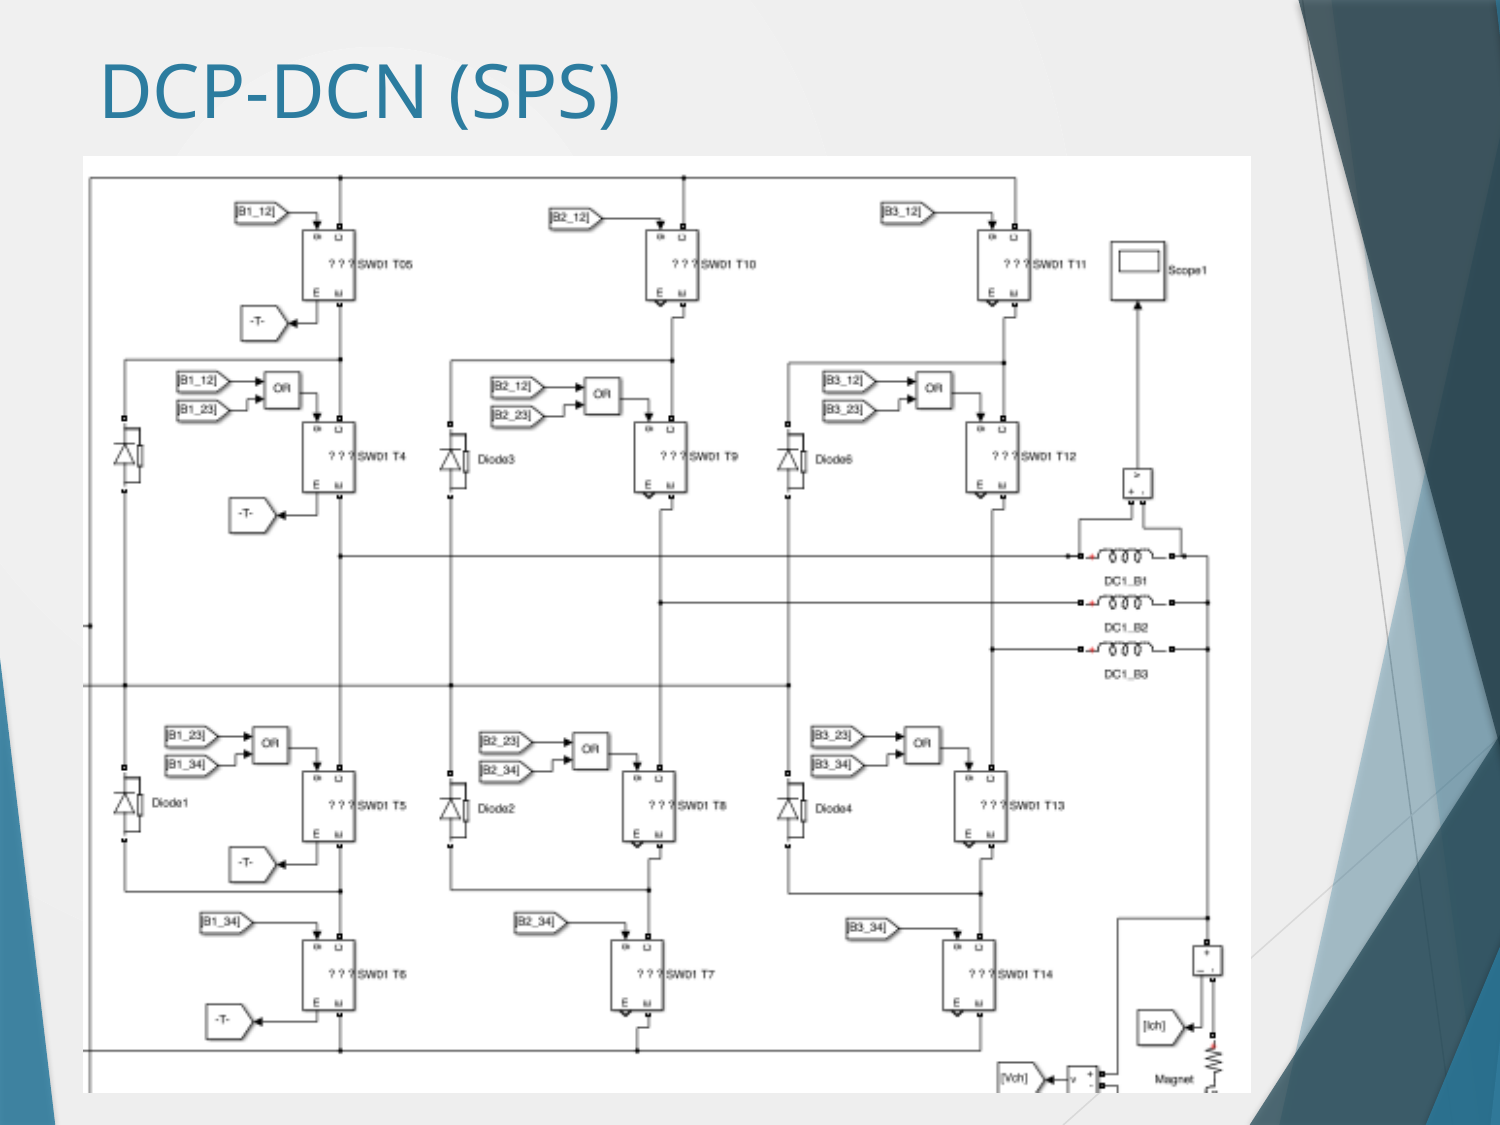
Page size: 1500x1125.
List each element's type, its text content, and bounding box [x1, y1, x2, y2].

title DCP-DCN (SPS) [83, 36, 1141, 155]
picture [82, 155, 1251, 1094]
